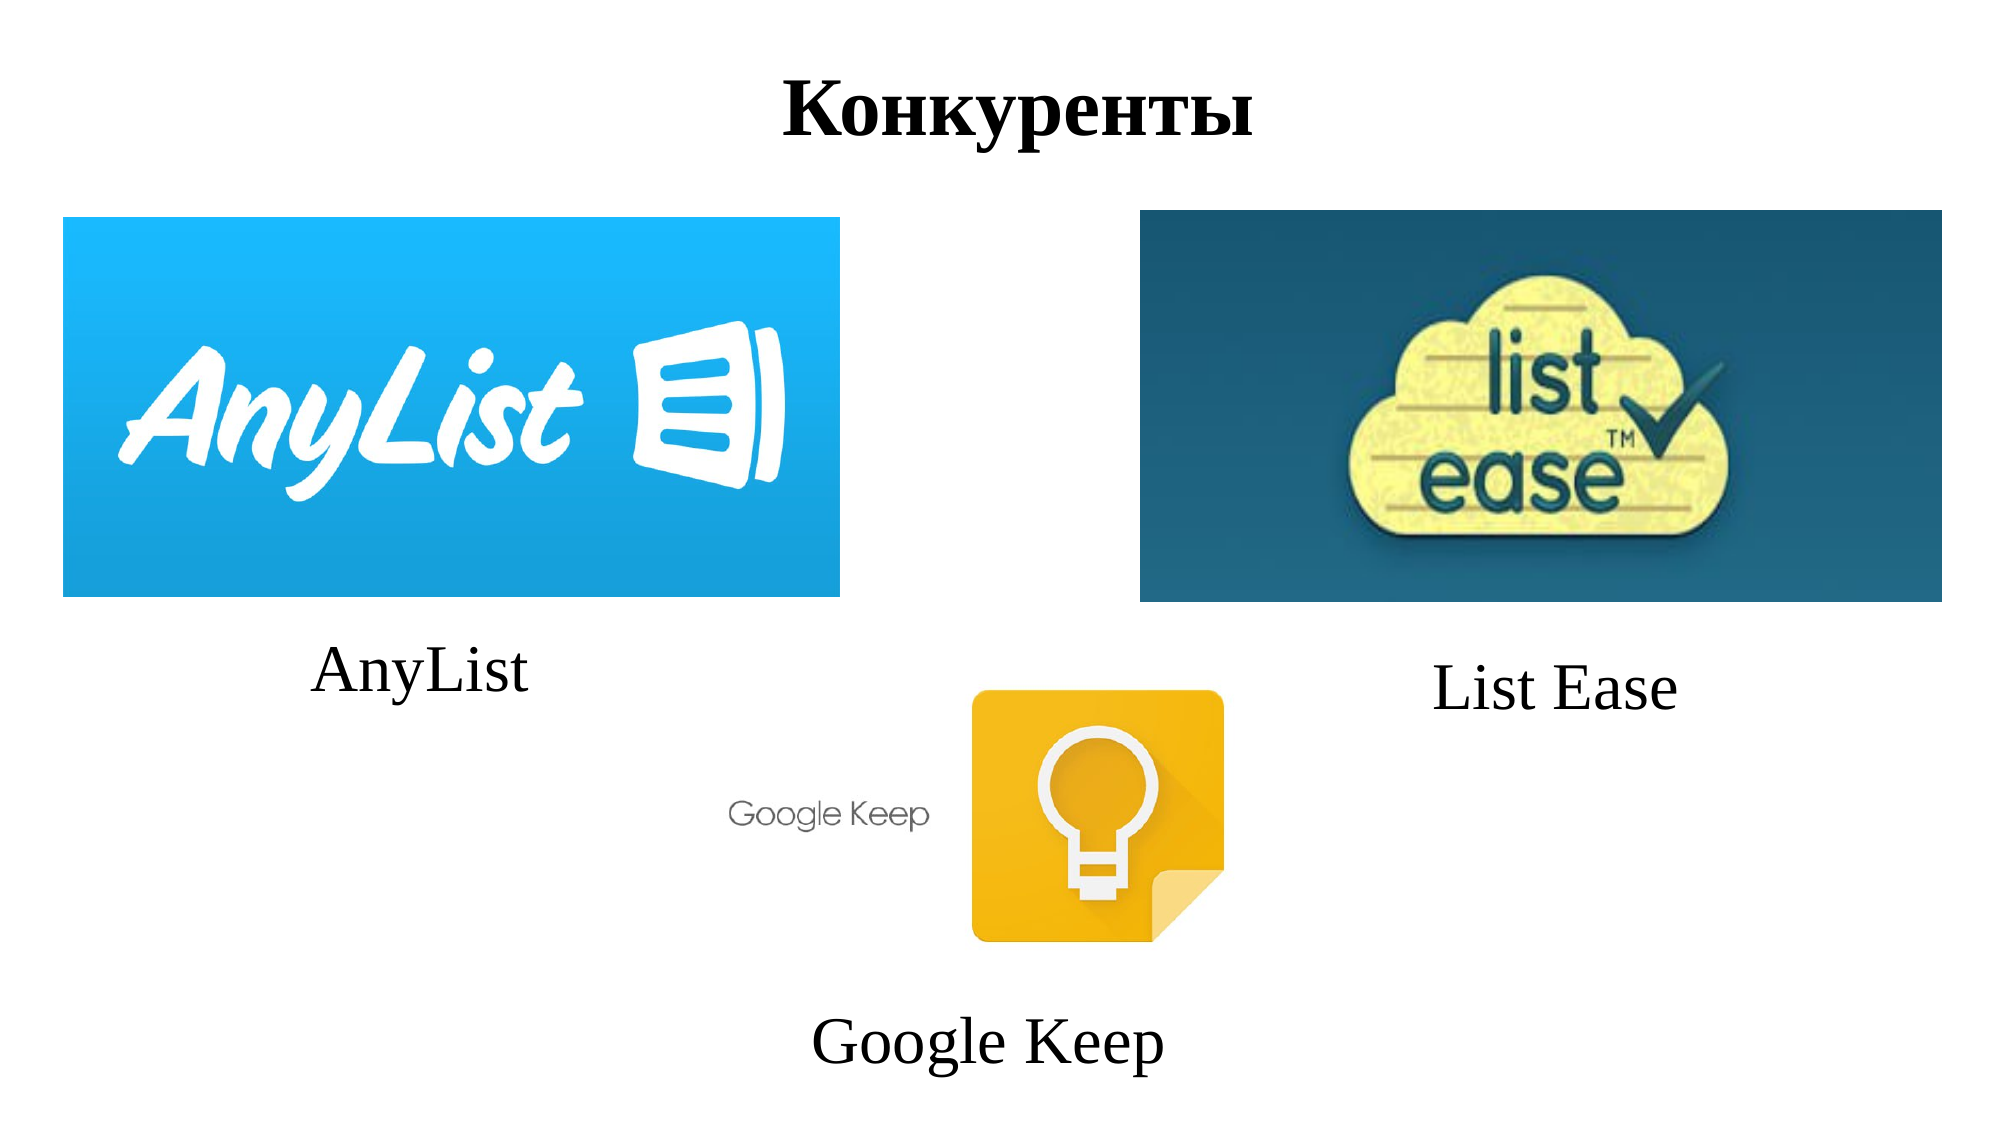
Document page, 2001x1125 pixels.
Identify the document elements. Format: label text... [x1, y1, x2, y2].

text_box Конкуренты [156, 0, 1882, 218]
text_box AnyList [295, 597, 840, 712]
text_box List Ease [1417, 602, 1766, 731]
picture [655, 626, 1345, 1011]
text_box Google Keep [796, 1011, 1240, 1085]
picture [63, 217, 840, 597]
picture [1140, 210, 1942, 602]
